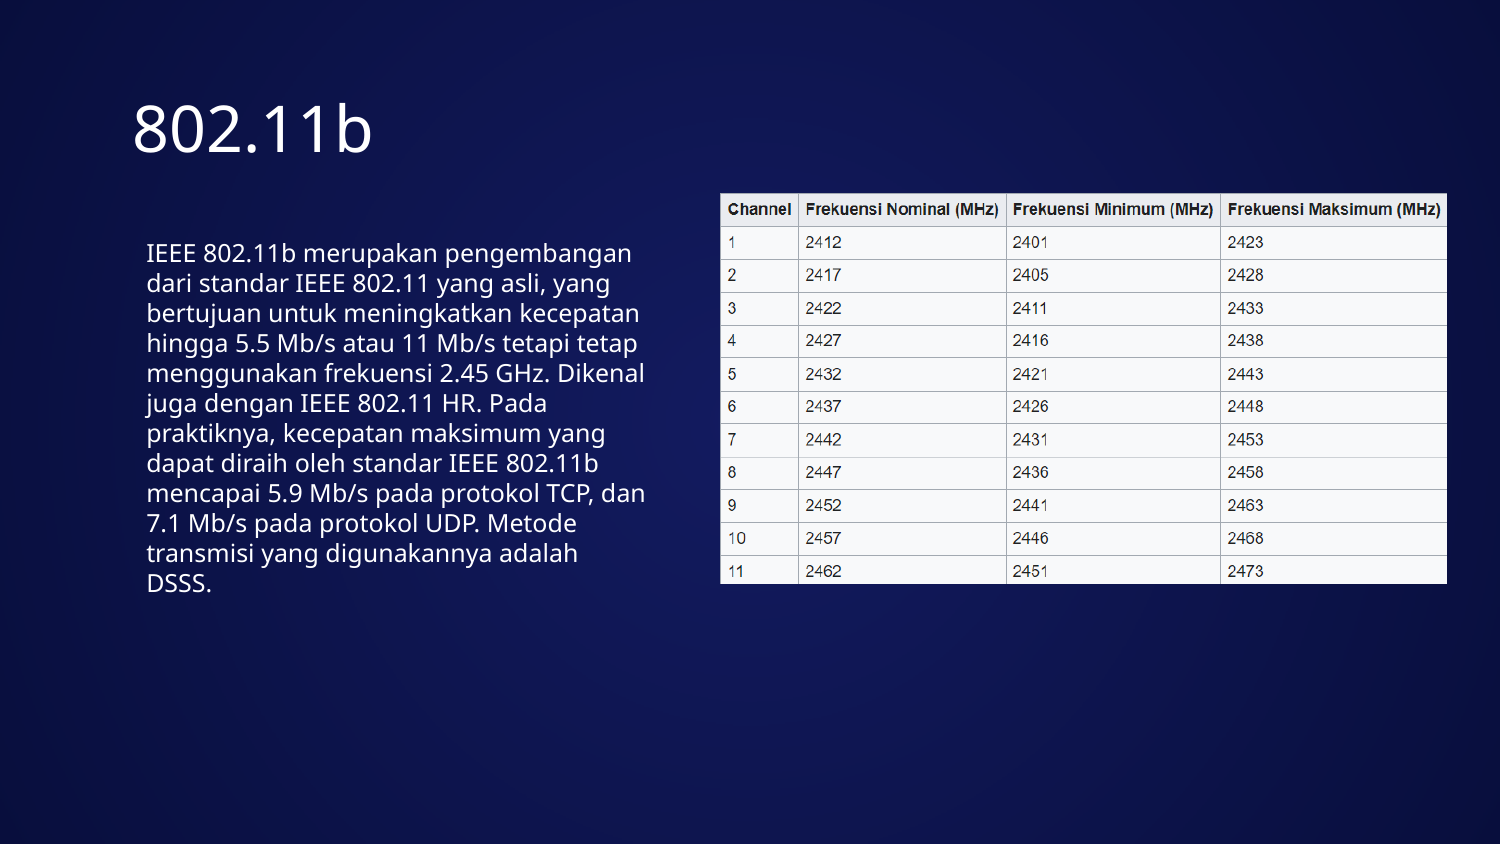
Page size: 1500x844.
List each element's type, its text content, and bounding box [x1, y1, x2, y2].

title 802.11b [116, 72, 1383, 168]
picture [0, 0, 1500, 844]
subtitle IEEE 802.11b merupakan pengembangan dari standar IEEE 802.11 yang asli, yang bertujuan untuk meningkatkan kecepatan hingga 5.5 Mb/s atau 11 Mb/s tetapi tetap menggunakan frekuensi 2.45 GHz. Dikenal juga dengan IEEE 802.11 HR. Pada praktiknya, kecepatan maksimum yang dapat diraih oleh standar IEEE 802.11b mencapai 5.9 Mb/s pada protokol TCP, dan 7.1 Mb/s pada protokol UDP. Metode transmisi yang digunakannya adalah DSSS. [131, 222, 666, 404]
